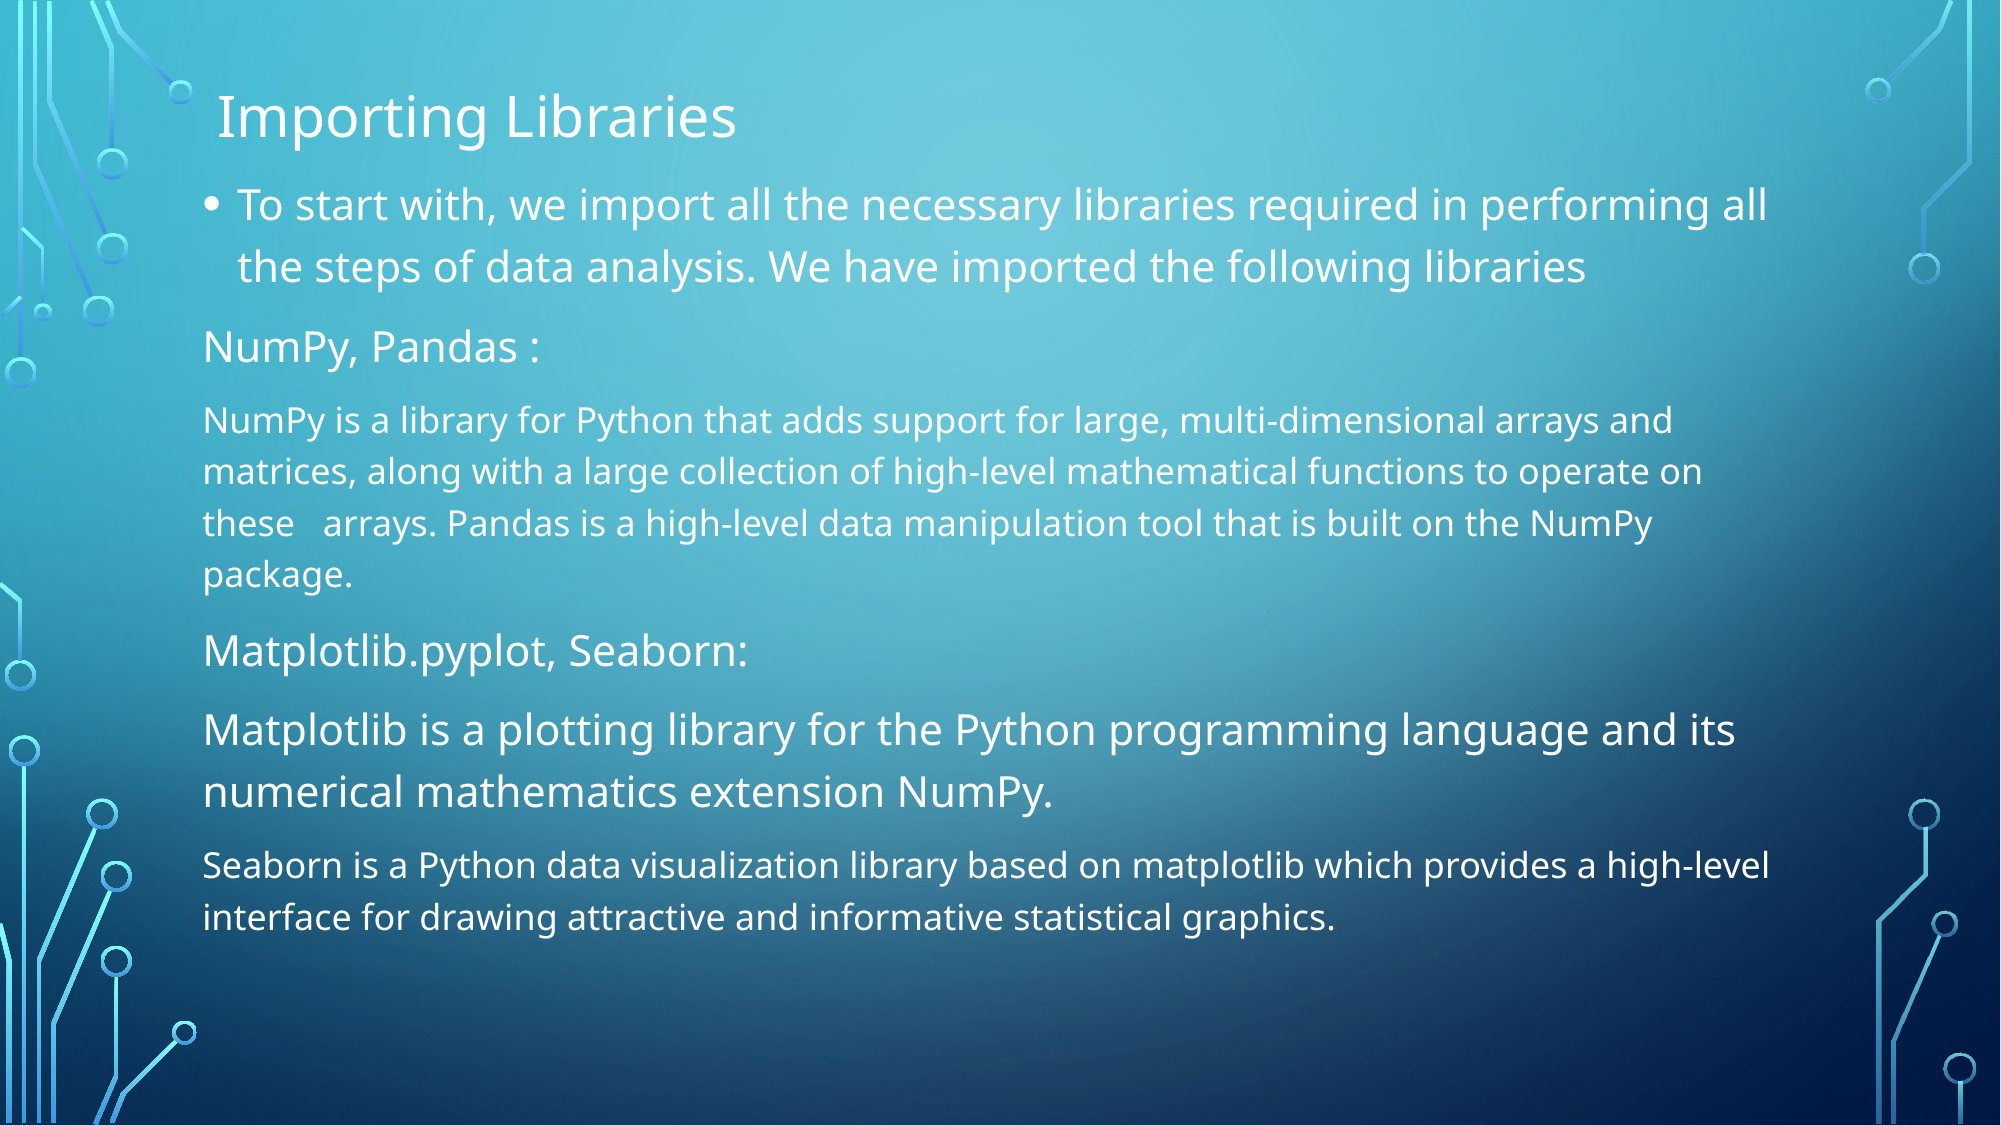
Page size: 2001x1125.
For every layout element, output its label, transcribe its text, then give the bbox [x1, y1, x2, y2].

list Importing Libraries To start with, we import all the necessary libraries required in performing all the steps of data analysis. We have imported the following libraries NumPy, Pandas : NumPy is a library for Python that adds support for large, multi-dimensional arrays and matrices, along with a large collection of high-level mathematical functions to operate on these arrays. Pandas is a high-level data manipulation tool that is built on the NumPy package. Matplotlib.pyplot, Seaborn: Matplotlib is a plotting library for the Python programming language and its numerical mathematics extension NumPy. Seaborn is a Python data visualization library based on matplotlib which provides a high-level interface for drawing attractive and informative statistical graphics. [187, 59, 1813, 950]
